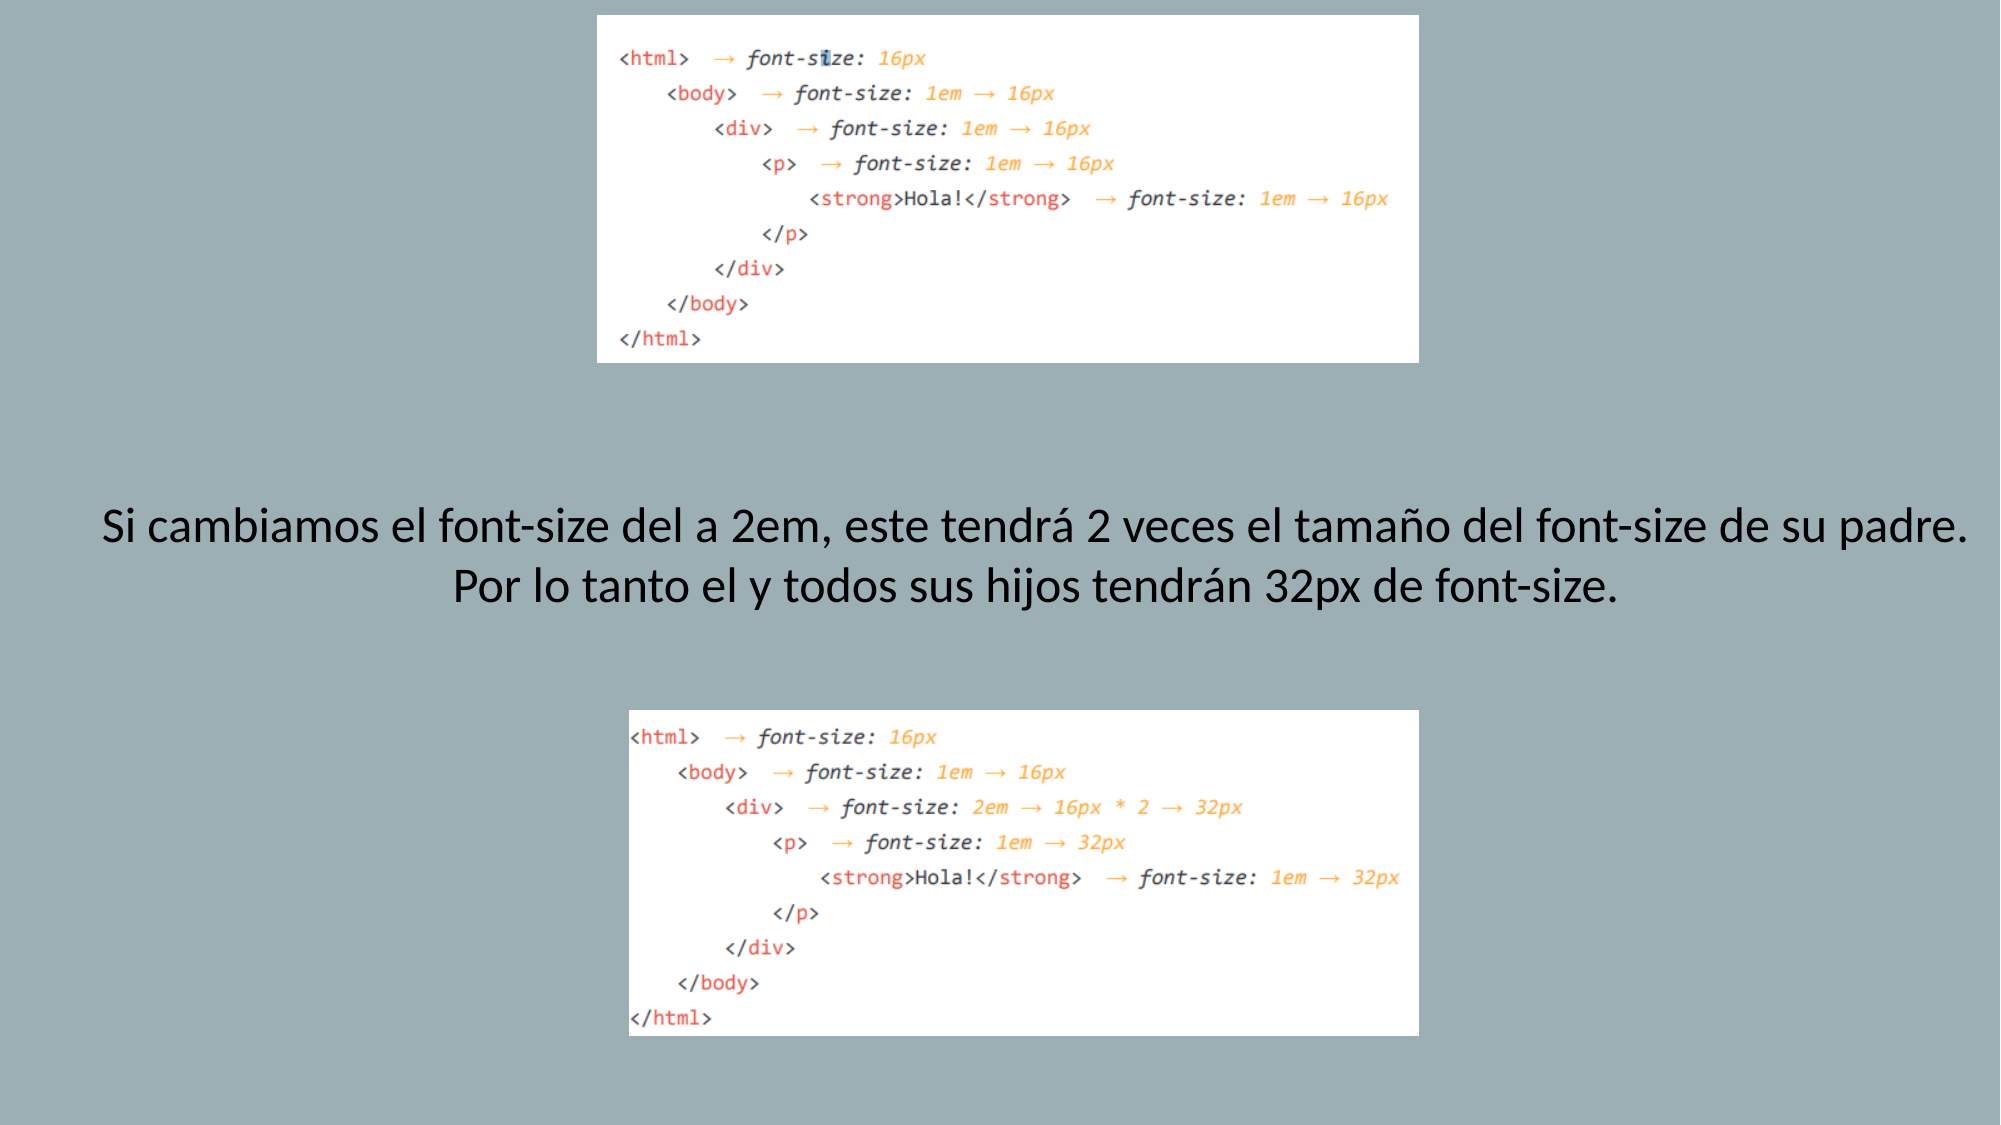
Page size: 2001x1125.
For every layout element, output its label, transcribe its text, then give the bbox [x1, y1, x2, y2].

picture [629, 709, 1419, 1036]
picture [597, 15, 1419, 363]
subtitle Si cambiamos el font-size del a 2em, este tendrá 2 veces el tamaño del font-size de su padre. Por lo tanto el y todos sus hijos tendrán 32px de font-size. [15, 0, 2000, 1125]
